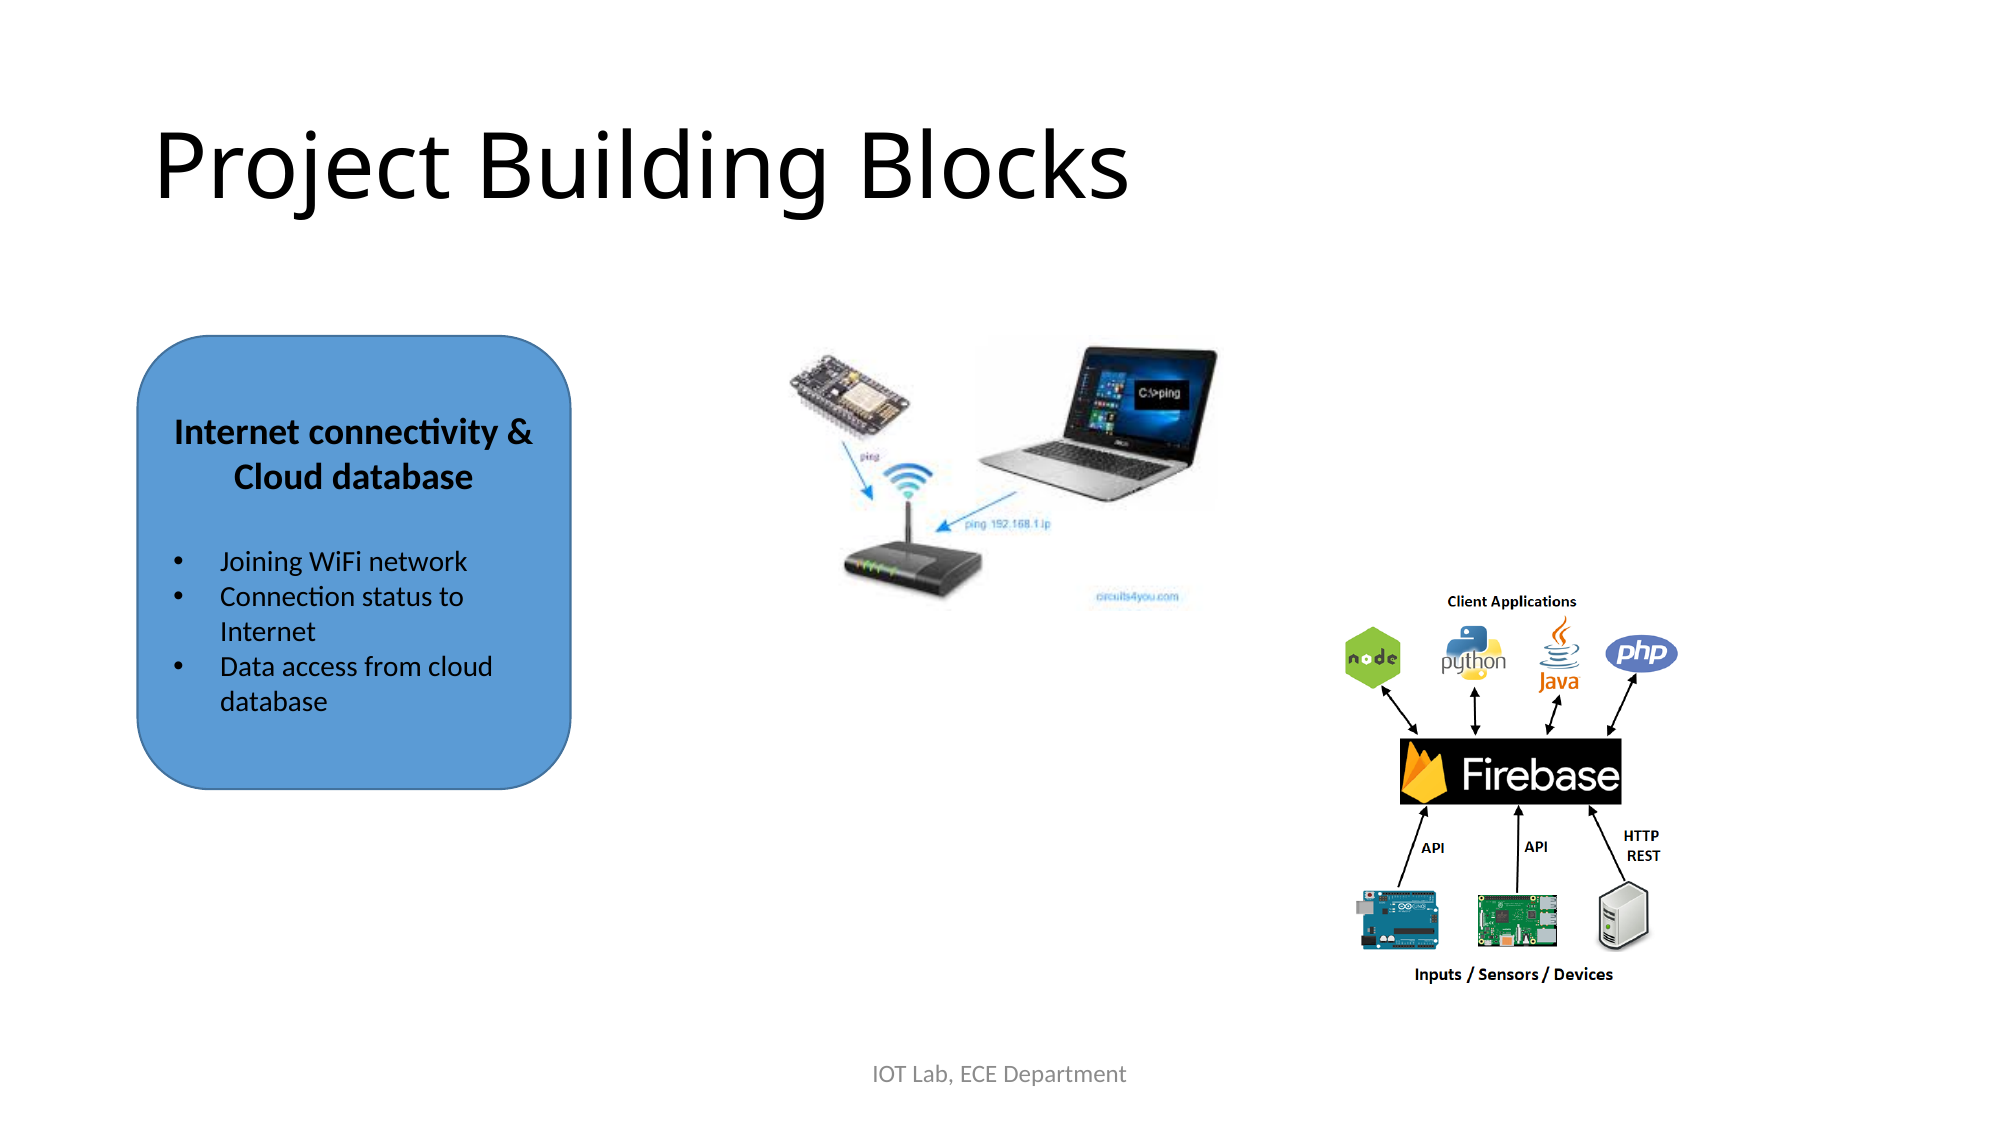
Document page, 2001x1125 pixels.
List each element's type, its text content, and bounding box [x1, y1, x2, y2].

title Project Building Blocks [137, 59, 1863, 278]
picture [776, 335, 1224, 611]
text_box Internet connectivity & Cloud database Joining WiFi network Connection status to Internet Data access from cloud database [136, 334, 572, 791]
picture [1337, 585, 1685, 993]
footer IOT Lab, ECE Department [662, 1042, 1338, 1103]
